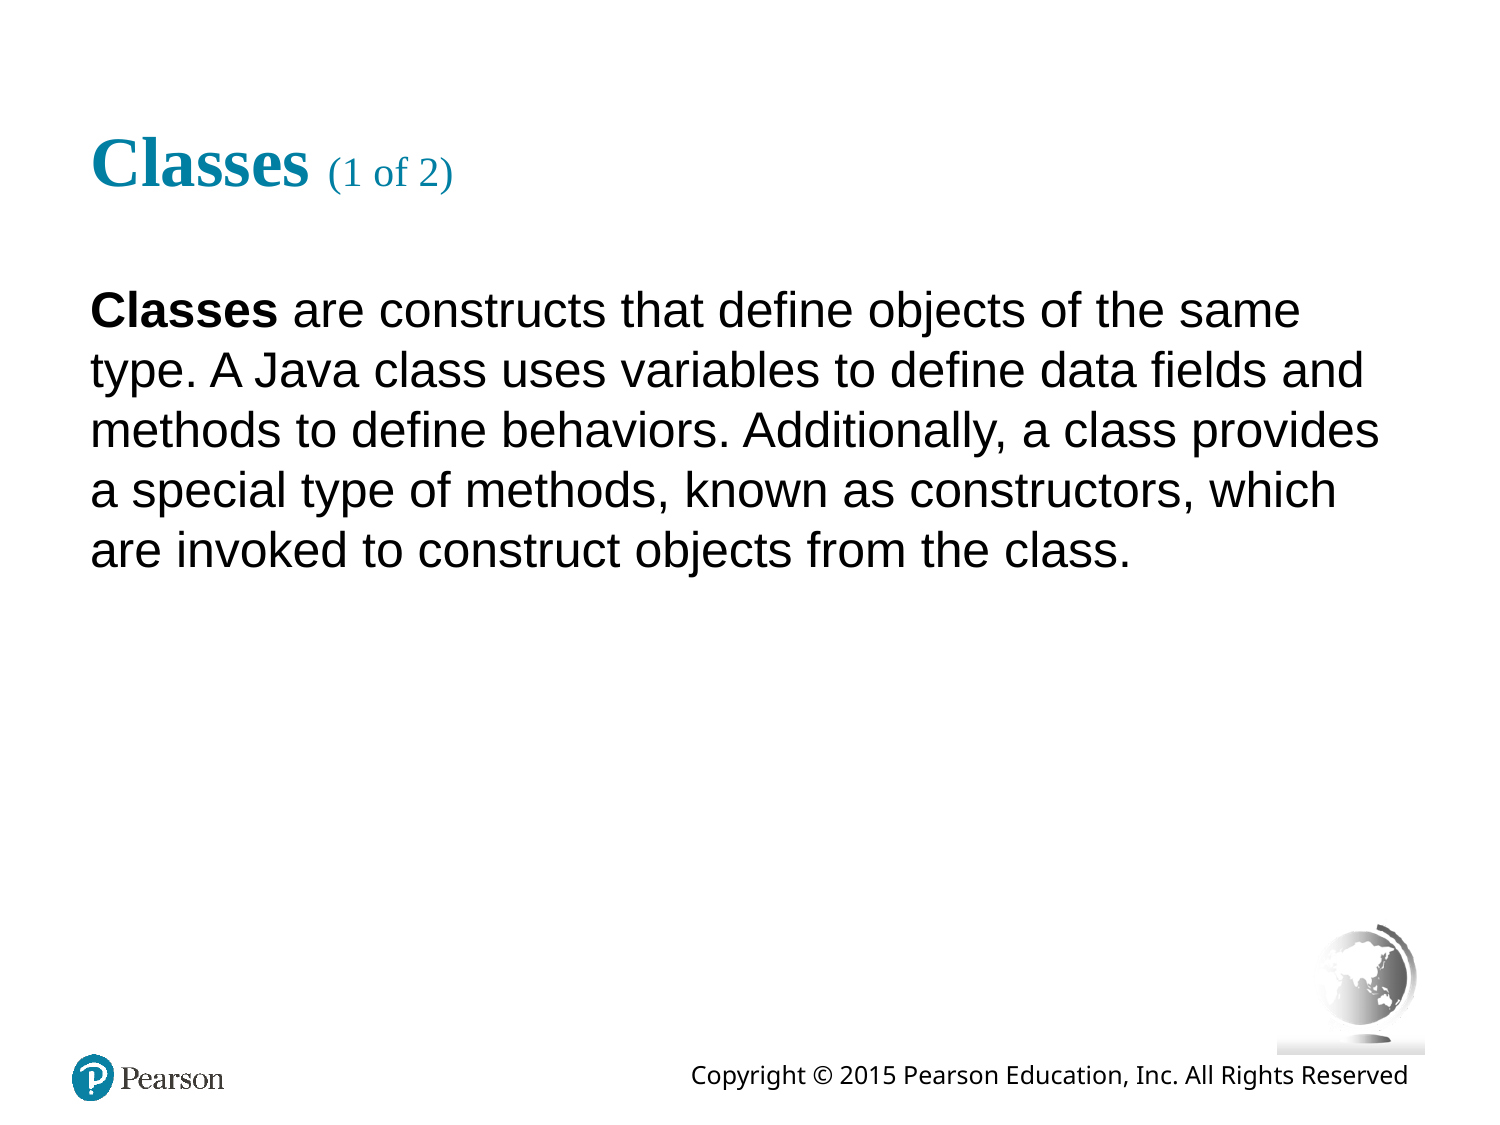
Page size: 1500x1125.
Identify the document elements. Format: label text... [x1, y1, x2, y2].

list Classes are constructs that define objects of the same type. A Java class uses variables to define data fields and methods to define behaviors. Additionally, a class provides a special type of methods, known as constructors, which are invoked to construct objects from the class. [75, 262, 1425, 620]
picture [1277, 919, 1425, 1055]
picture [72, 1088, 82, 1101]
title Classes (1 of 2) [75, 35, 1425, 216]
picture [72, 1054, 88, 1070]
picture [99, 1054, 224, 1101]
picture [81, 1063, 106, 1088]
